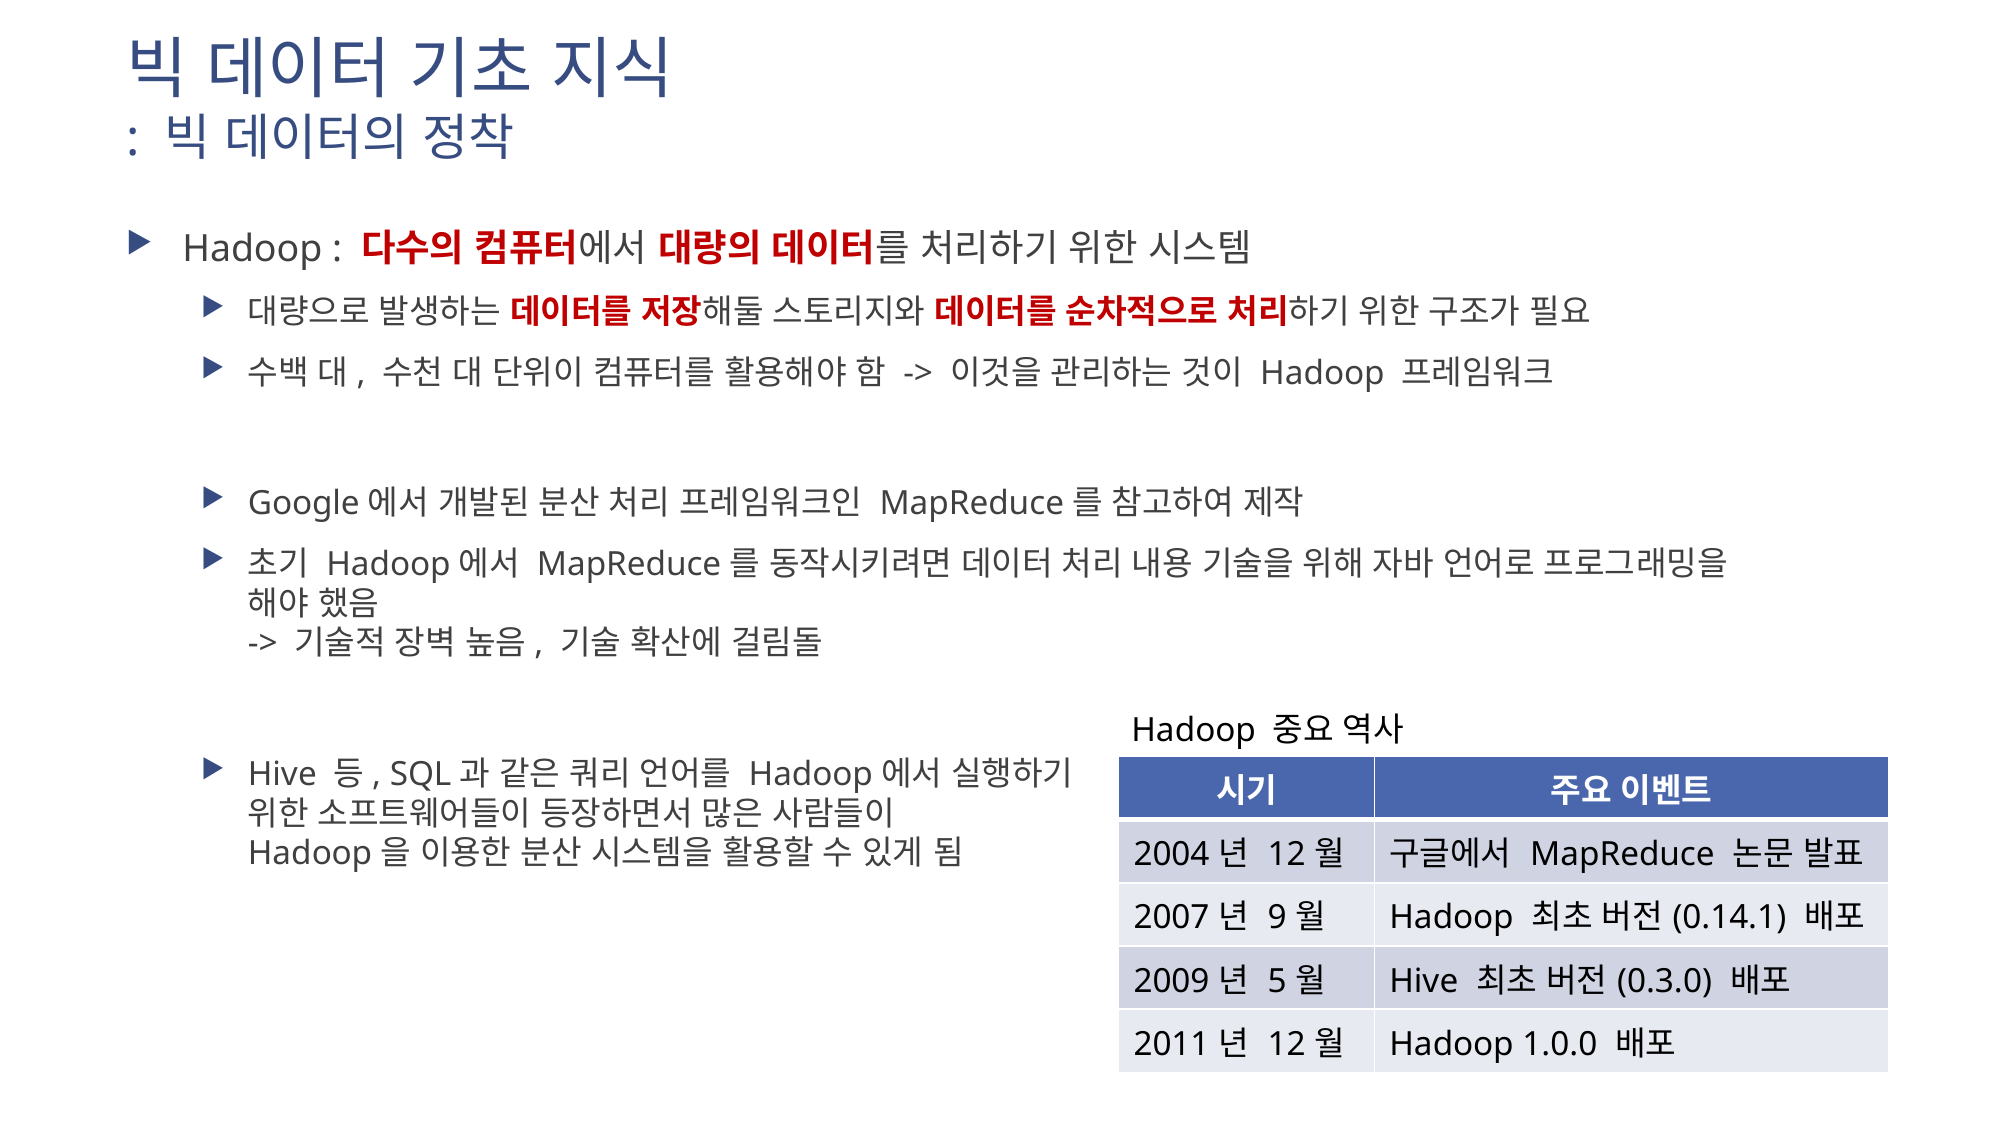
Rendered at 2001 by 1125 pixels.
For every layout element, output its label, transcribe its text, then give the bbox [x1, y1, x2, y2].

table_cell 2009년 5월 [1119, 947, 1374, 1008]
title 빅 데이터 기초 지식 : 빅 데이터의 정착 [111, 18, 1522, 216]
table_header 주요 이벤트 [1375, 757, 1888, 817]
list Hadoop : 다수의 컴퓨터에서 대량의 데이터를 처리하기 위한 시스템 대량으로 발생하는 데이터를 저장해둘 스토리지와 데이터를 순차적으로 처리하기 위한 구조가 필요 수백 대, 수천 대 단위이 컴퓨터를 활용해야 함 -> 이것을 관리하는 것이 Hadoop 프레임워크 Google에서 개발된 분산 처리 프레임워크인 MapReduce를 참고하여 제작 초기 Hadoop에서 MapReduce를 동작시키려면 데이터 처리 내용 기술을 위해 자바 언어로 프로그래밍을 해야 했음 -> 기술적 장벽 높음, 기술 확산에 걸림돌 Hive 등, SQL과 같은 쿼리 언어를 Hadoop에서 실행하기 위한 소프트웨어들이 등장하면서 많은 사람들이 Hadoop을 이용한 분산 시스템을 활용할 수 있게 됨 [111, 216, 1768, 992]
table_cell Hadoop 최초 버전(0.14.1) 배포 [1375, 884, 1888, 945]
table_cell 2007년 9월 [1119, 884, 1374, 945]
table_cell Hadoop 1.0.0 배포 [1375, 1010, 1888, 1072]
table_cell 구글에서 MapReduce 논문 발표 [1375, 822, 1888, 882]
table_header 시기 [1119, 757, 1374, 817]
table_cell 2004년 12월 [1119, 822, 1374, 882]
table_cell Hive 최초 버전(0.3.0) 배포 [1375, 947, 1888, 1008]
table_cell 2011년 12월 [1119, 1010, 1374, 1072]
text_box Hadoop 중요 역사 [1116, 700, 1419, 756]
